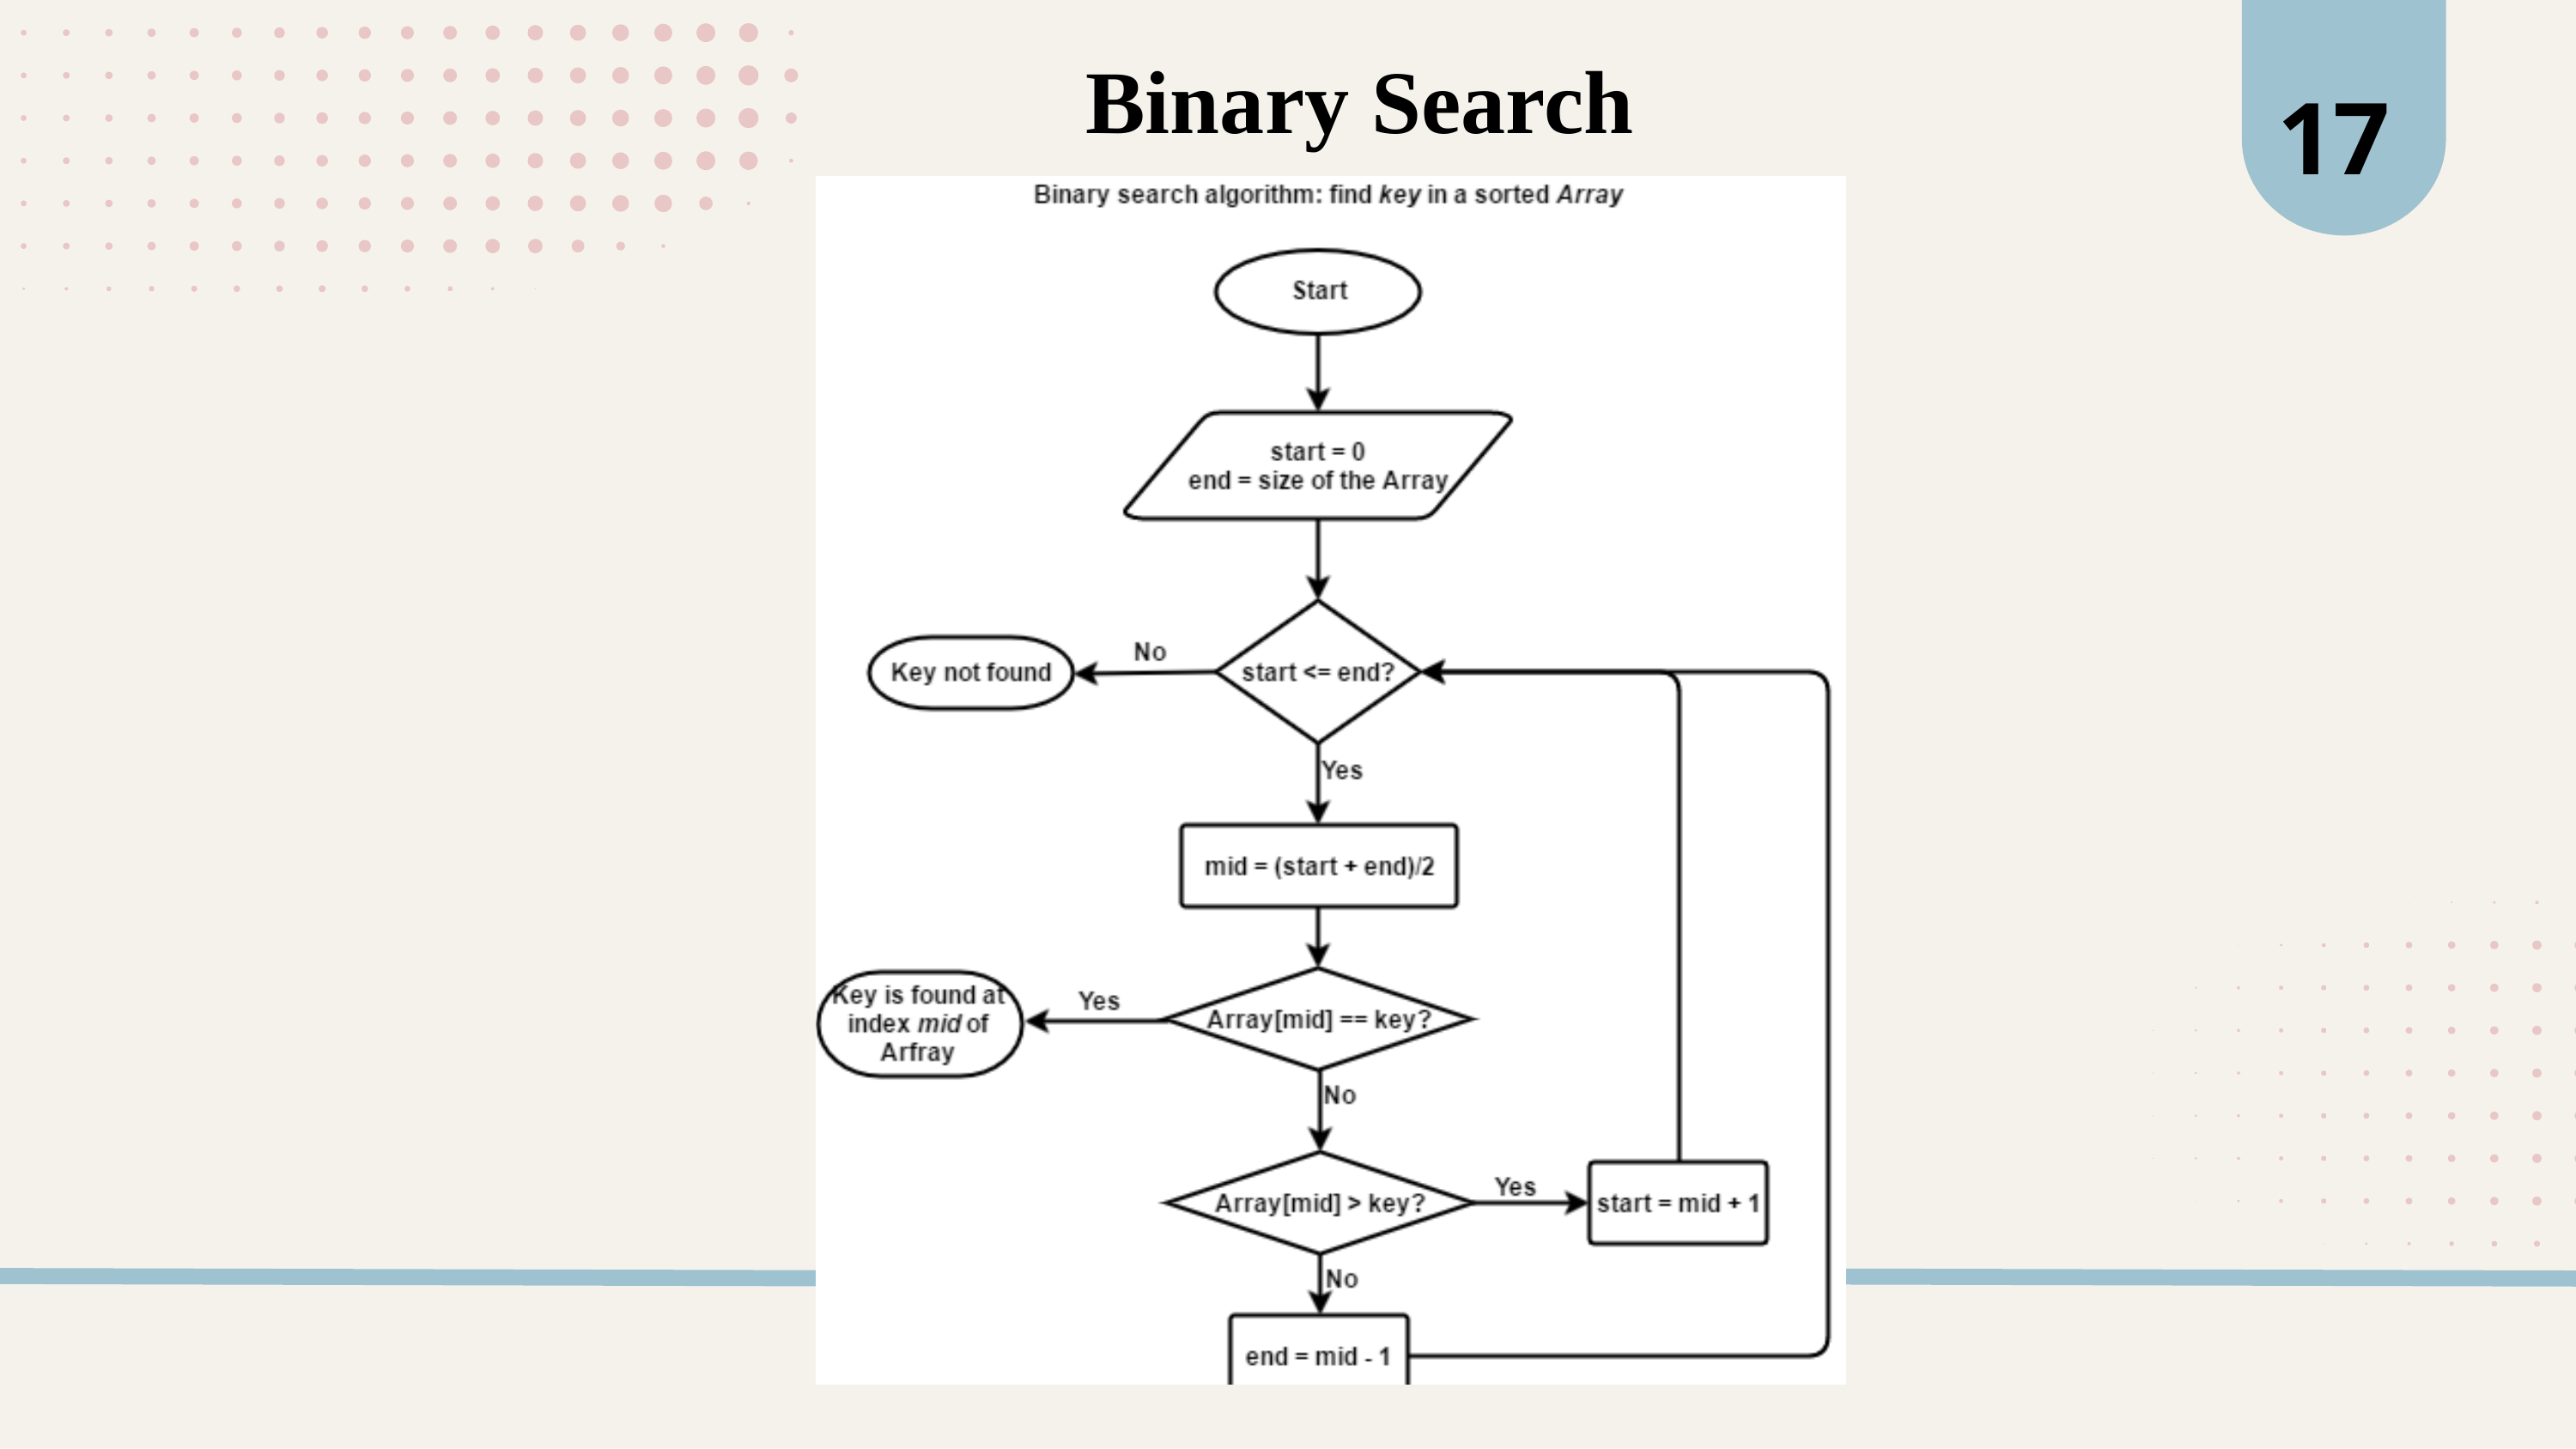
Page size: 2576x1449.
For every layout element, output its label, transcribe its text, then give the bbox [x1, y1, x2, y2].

text_box [2405, 1197, 2413, 1205]
text_box [2532, 983, 2542, 993]
text_box [696, 23, 716, 43]
text_box [485, 153, 501, 168]
text_box [569, 195, 586, 212]
text_box [63, 114, 70, 122]
text_box [232, 112, 242, 124]
text_box [189, 113, 199, 123]
text_box [738, 107, 759, 129]
text_box [274, 27, 285, 39]
text_box [358, 69, 371, 82]
text_box [319, 285, 326, 293]
text_box [21, 72, 27, 79]
text_box [274, 240, 285, 252]
text_box [400, 69, 415, 82]
text_box [738, 22, 758, 43]
text_box [2363, 1070, 2370, 1076]
text_box [696, 108, 716, 128]
text_box [274, 197, 285, 209]
text_box [189, 198, 199, 209]
text_box [2405, 1027, 2413, 1034]
text_box [611, 24, 629, 41]
text_box [105, 242, 113, 250]
picture [815, 175, 1847, 1385]
text_box [232, 70, 242, 81]
text_box [147, 241, 156, 251]
text_box [2447, 984, 2456, 991]
text_box [527, 153, 544, 169]
text_box [400, 154, 415, 167]
text_box [2447, 941, 2456, 949]
text_box [2490, 983, 2499, 992]
text_box [316, 239, 328, 252]
text_box [2491, 1240, 2497, 1246]
text_box [147, 199, 156, 208]
text_box [571, 239, 585, 253]
text_box [2534, 1240, 2540, 1247]
text_box [63, 157, 70, 165]
text_box [358, 26, 371, 39]
text_box [611, 109, 629, 127]
text_box [2532, 1068, 2542, 1078]
text_box [696, 65, 716, 85]
text_box [274, 155, 285, 167]
text_box [316, 112, 328, 124]
text_box [485, 239, 501, 254]
text_box [653, 66, 672, 85]
text_box [105, 71, 113, 80]
text_box [63, 242, 70, 250]
text_box [443, 154, 458, 168]
text_box [232, 240, 242, 252]
text_box [63, 71, 70, 79]
text_box [232, 27, 242, 38]
text_box [400, 111, 415, 125]
text_box [232, 198, 242, 209]
text_box [611, 195, 629, 212]
text_box [358, 239, 371, 252]
text_box [2405, 942, 2413, 949]
text_box [527, 196, 544, 211]
text_box [2532, 1111, 2542, 1121]
text_box [738, 65, 759, 86]
text_box [147, 156, 156, 166]
text_box [2532, 940, 2542, 950]
text_box [2447, 1197, 2456, 1205]
text_box [2363, 1113, 2370, 1119]
text_box [2532, 1196, 2542, 1206]
text_box [2490, 1154, 2499, 1163]
text_box [105, 156, 113, 165]
text_box [2490, 1026, 2499, 1035]
text_box [2321, 1028, 2326, 1034]
text_box [2363, 1155, 2370, 1161]
text_box [527, 67, 544, 83]
text_box [147, 28, 156, 37]
text_box [569, 67, 586, 84]
text_box [189, 70, 199, 81]
text_box [2363, 943, 2369, 948]
text_box [739, 151, 758, 171]
text_box [2447, 1069, 2456, 1077]
text_box [784, 68, 799, 82]
text_box [2490, 1069, 2499, 1077]
text_box [316, 155, 328, 167]
text_box [569, 152, 586, 169]
text_box [274, 112, 285, 124]
text_box [400, 239, 415, 253]
text_box [485, 68, 501, 83]
text_box [485, 196, 501, 211]
text_box [527, 110, 544, 126]
text_box [63, 29, 70, 36]
text_box [2321, 985, 2326, 991]
text_box [2363, 1028, 2370, 1034]
text_box [527, 25, 544, 41]
text_box [189, 241, 199, 252]
text_box [63, 200, 70, 207]
text_box [400, 197, 415, 210]
text_box [653, 23, 672, 42]
text_box [2405, 1070, 2413, 1076]
text_box [2447, 1027, 2456, 1034]
text_box [2532, 1154, 2542, 1163]
text_box [443, 26, 458, 40]
text_box [189, 155, 199, 166]
text_box [785, 112, 797, 124]
text_box [2363, 985, 2370, 991]
text_box [21, 243, 27, 249]
text_box [788, 30, 794, 36]
text_box [2405, 1155, 2413, 1162]
text_box [404, 286, 410, 292]
text_box [232, 155, 242, 167]
text_box [276, 285, 283, 293]
text_box [699, 197, 713, 210]
text_box [21, 29, 27, 36]
text_box [2405, 984, 2413, 991]
text_box [274, 70, 285, 82]
text_box [189, 27, 199, 38]
text_box [2405, 1112, 2413, 1119]
text_box [443, 196, 458, 210]
text_box [2490, 1111, 2499, 1120]
text_box [316, 27, 328, 39]
text_box [234, 285, 240, 293]
text_box [616, 241, 625, 251]
text_box [485, 25, 501, 40]
text_box [2532, 1025, 2542, 1035]
text_box [653, 109, 672, 127]
text_box [569, 110, 586, 126]
text_box [147, 113, 156, 123]
title Binary Search [1084, 42, 1813, 174]
text_box [2490, 941, 2499, 949]
text_box [443, 239, 458, 253]
text_box [149, 286, 155, 292]
text_box [443, 68, 458, 82]
text_box [358, 112, 371, 124]
text_box [316, 70, 328, 82]
text_box [316, 197, 328, 209]
text_box [611, 67, 629, 84]
text_box [105, 199, 113, 208]
text_box [105, 114, 113, 122]
text_box [361, 285, 368, 293]
text_box [21, 115, 27, 121]
text_box [443, 111, 458, 125]
text_box [21, 200, 27, 207]
text_box [147, 70, 156, 80]
text_box [2241, 0, 2446, 236]
text_box [2321, 1155, 2326, 1161]
text_box [611, 152, 629, 170]
text_box [2490, 1197, 2499, 1205]
text_box [528, 239, 543, 254]
text_box [569, 24, 586, 41]
text_box [2447, 1112, 2456, 1120]
text_box [21, 157, 27, 164]
text_box [358, 197, 371, 210]
text_box [485, 111, 501, 125]
text_box [191, 285, 197, 292]
text_box [400, 26, 415, 39]
text_box [696, 151, 716, 171]
text_box [2447, 1155, 2456, 1162]
text_box [2363, 1197, 2370, 1204]
text_box [358, 155, 371, 167]
text_box [654, 194, 672, 213]
text_box [105, 28, 113, 37]
text_box 17 [2275, 73, 2442, 195]
text_box [653, 151, 672, 170]
